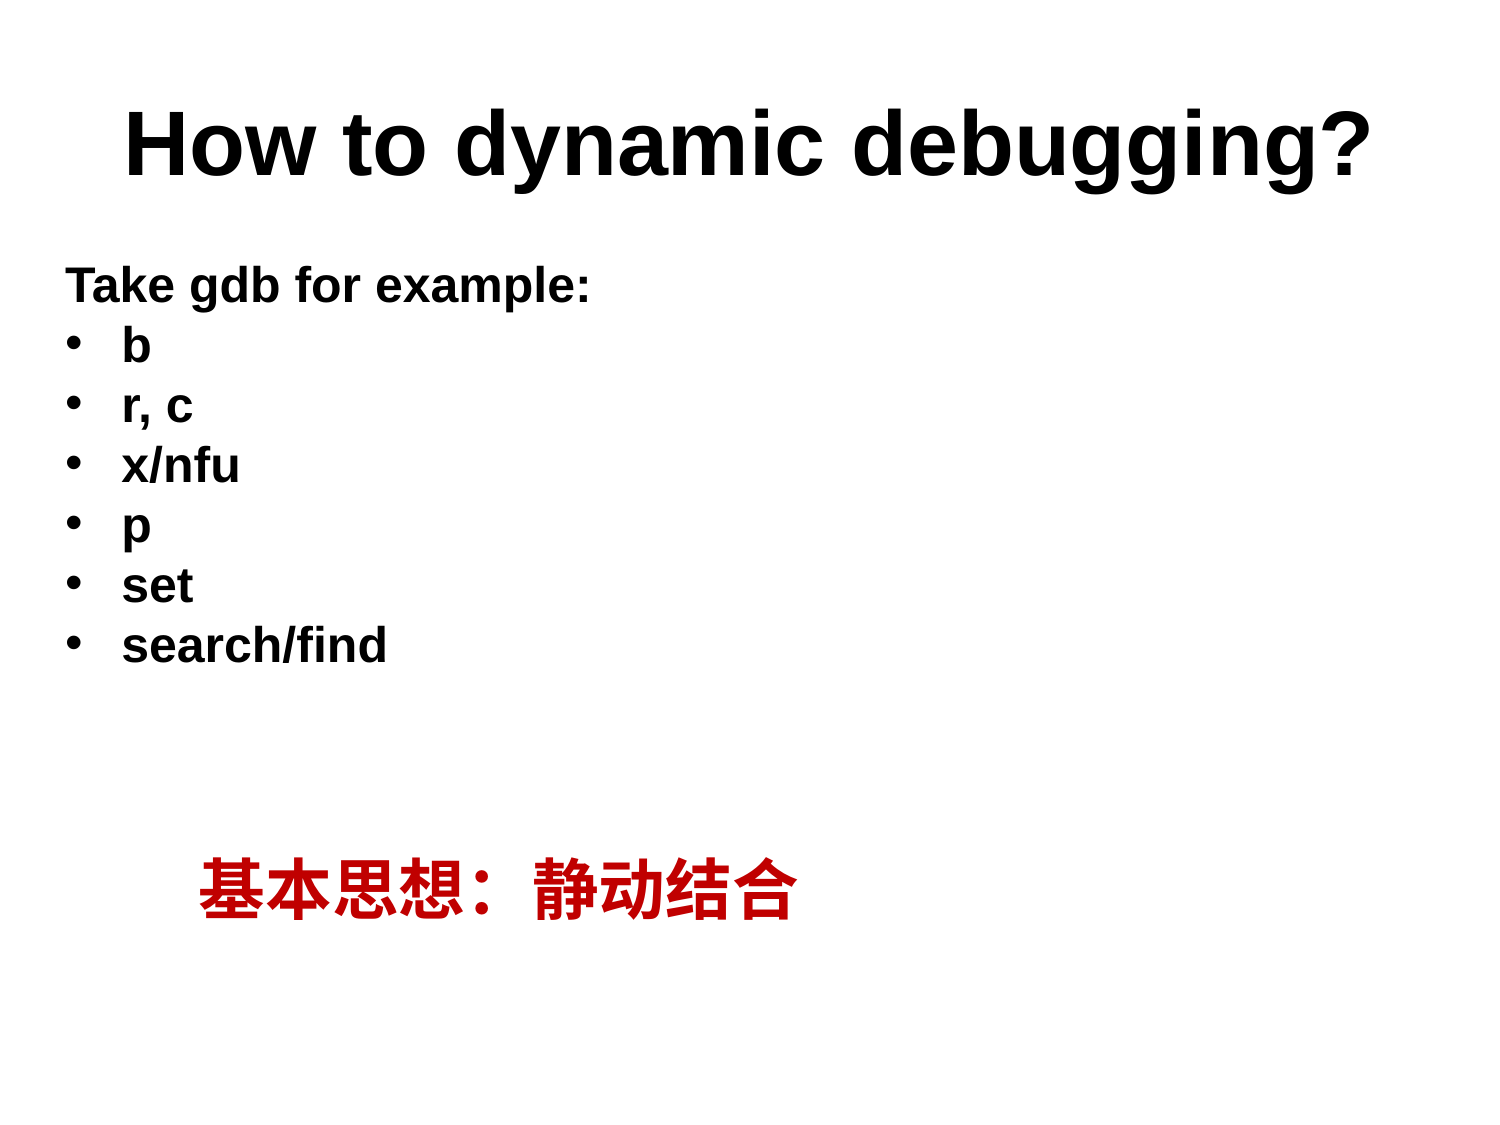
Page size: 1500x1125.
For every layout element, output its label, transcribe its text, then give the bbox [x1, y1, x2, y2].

text_box Take gdb for example: b r, c x/nfu p set search/find [50, 245, 840, 680]
text_box 基本思想：静动结合 [183, 840, 987, 935]
title How to dynamic debugging? [74, 44, 1426, 233]
